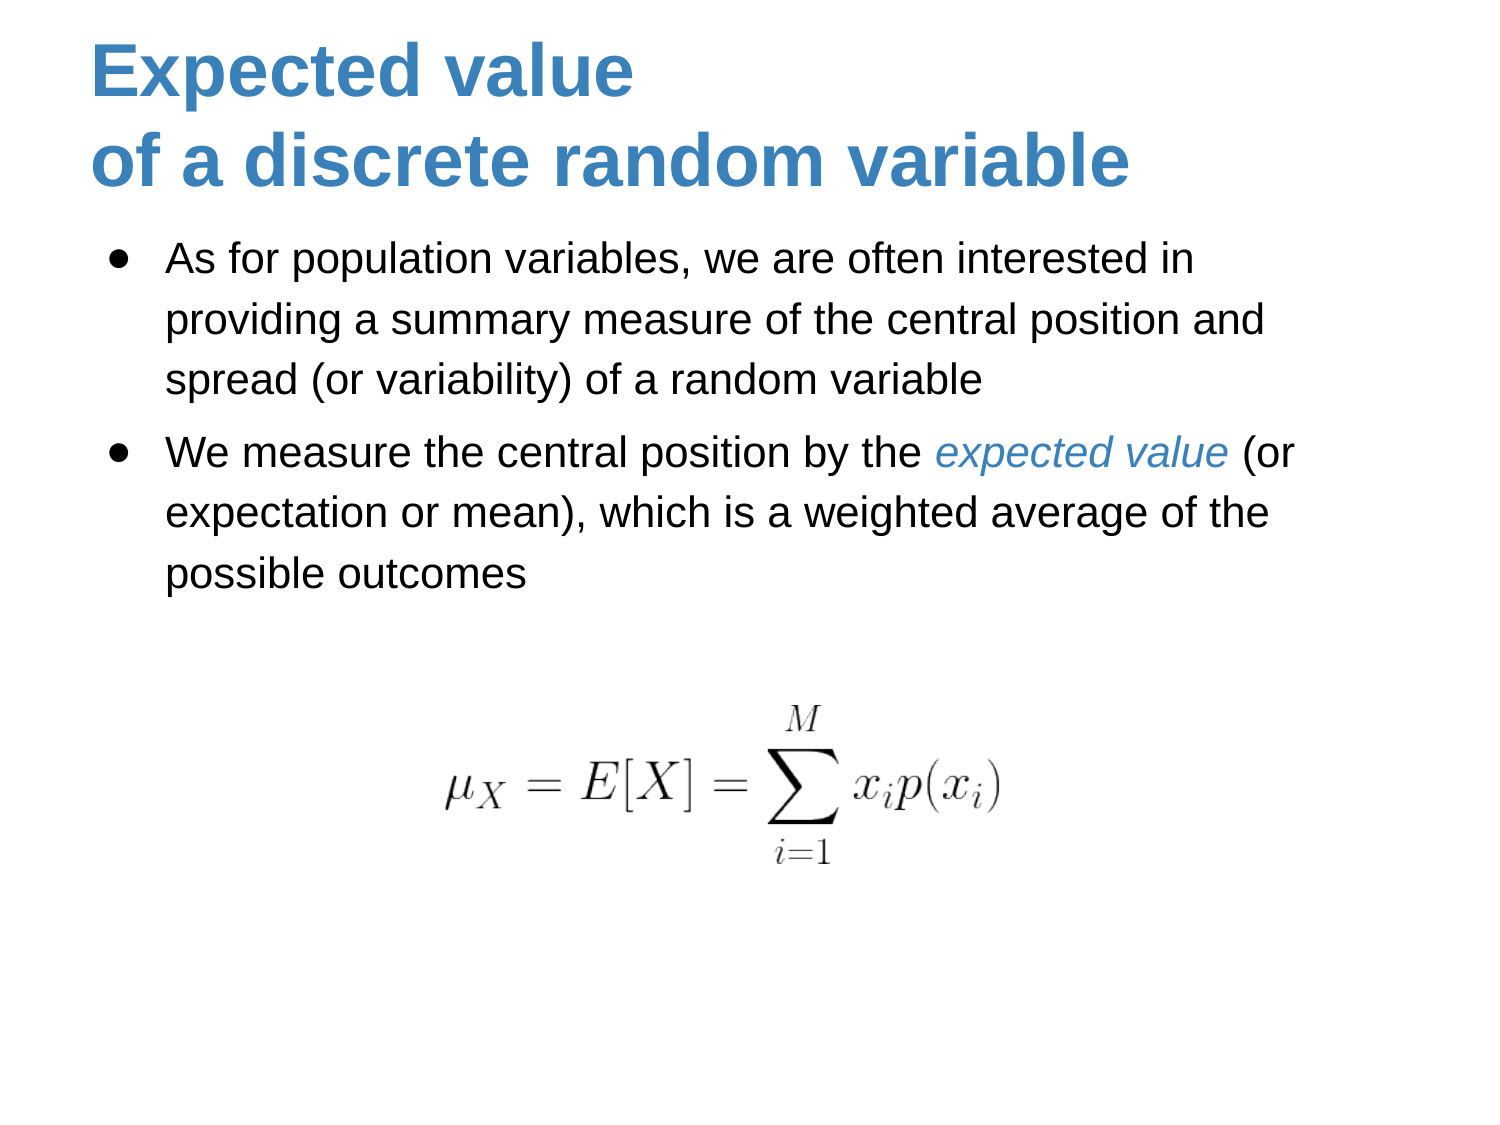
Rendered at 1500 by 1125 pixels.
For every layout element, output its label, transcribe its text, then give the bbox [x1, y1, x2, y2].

picture [444, 705, 1002, 864]
list As for population variables, we are often interested in providing a summary measure of the central position and spread (or variability) of a random variable We measure the central position by the expected value (or expectation or mean), which is a weighted average of the possible outcomes [75, 217, 1371, 524]
title Expected value of a discrete random variable [75, 29, 1425, 217]
